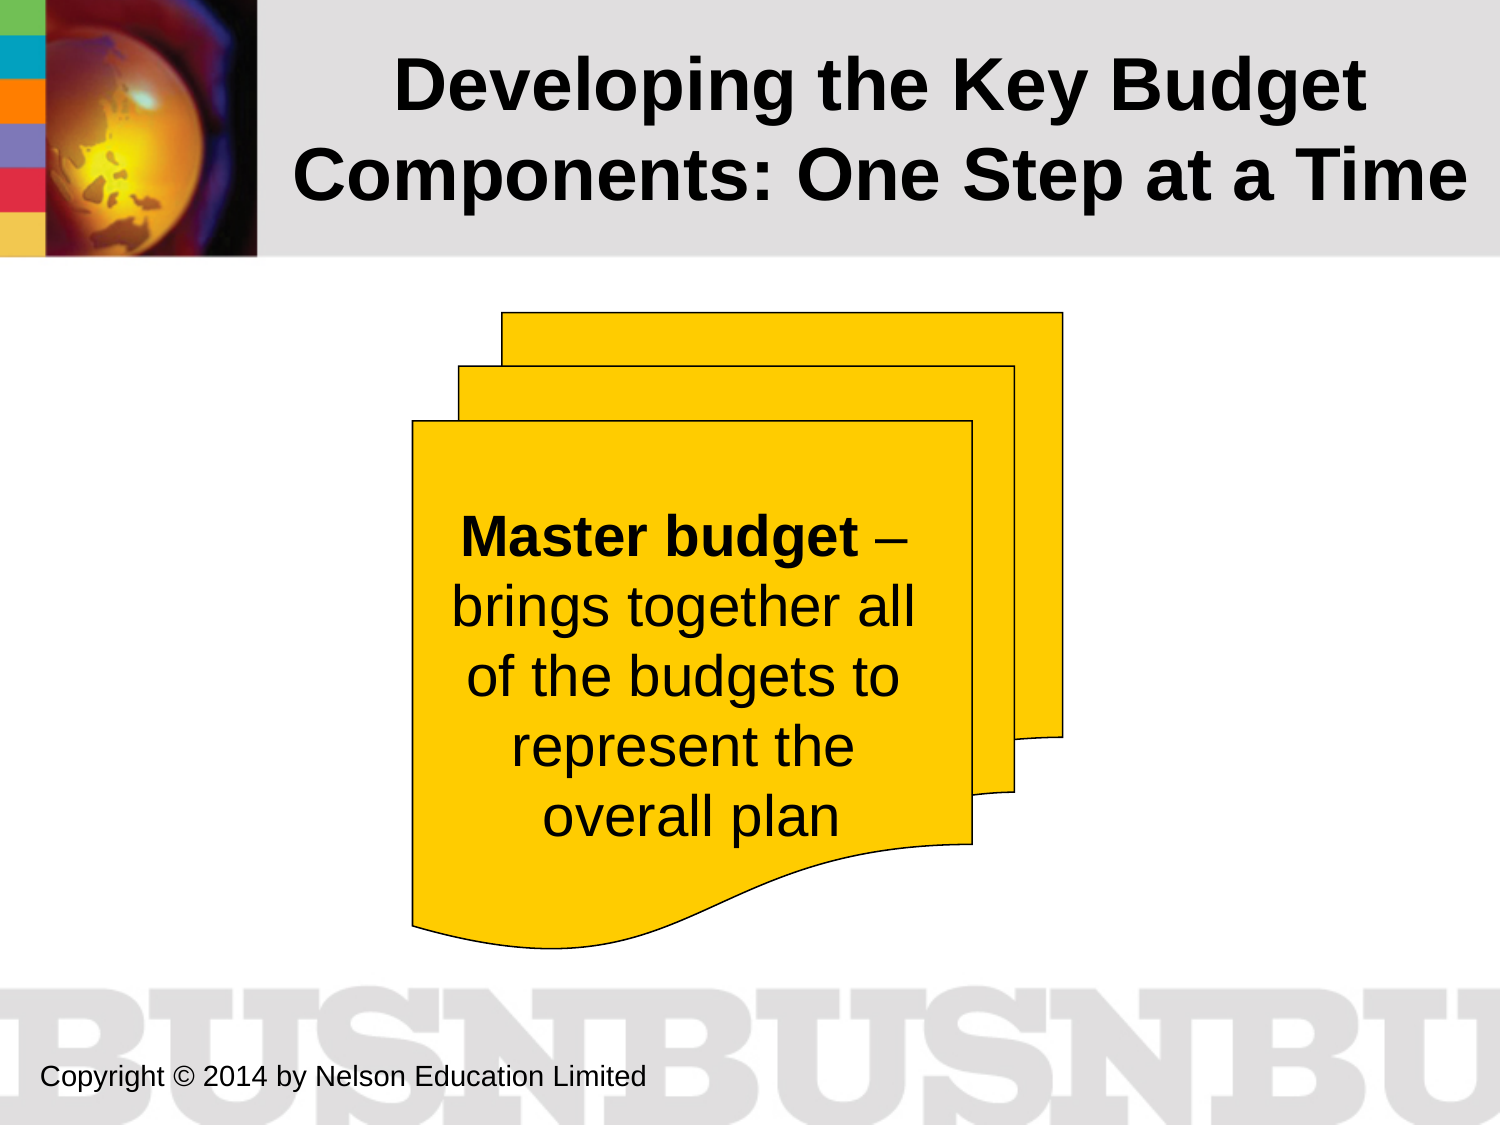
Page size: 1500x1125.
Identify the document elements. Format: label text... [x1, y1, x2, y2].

text_box Master budget – brings together all of the budgets to represent the overall plan [412, 312, 1063, 949]
footer Copyright © 2014 by Nelson Education Limited [24, 1050, 900, 1125]
title Developing the Key Budget Components: One Step at a Time [262, 0, 1500, 251]
picture [0, 0, 1500, 1125]
